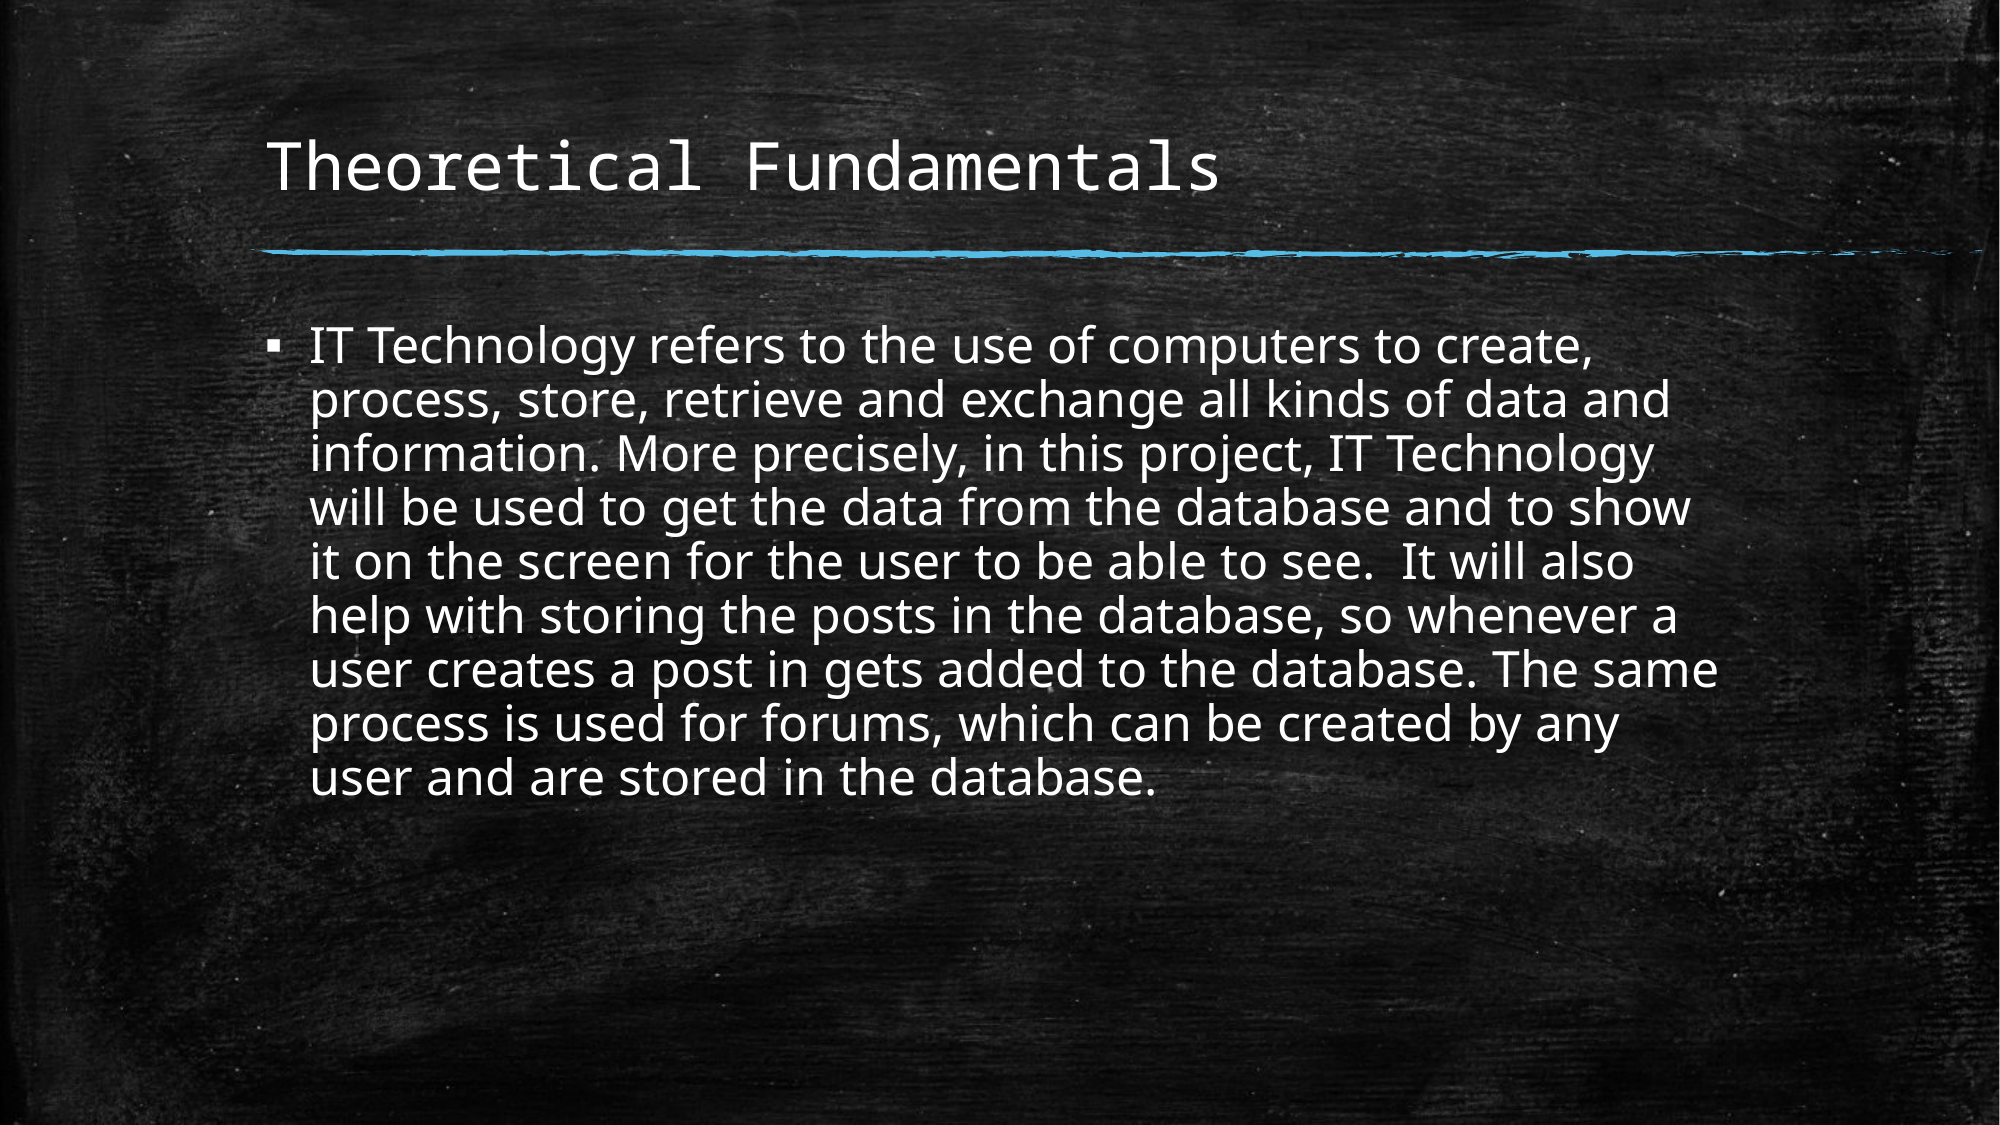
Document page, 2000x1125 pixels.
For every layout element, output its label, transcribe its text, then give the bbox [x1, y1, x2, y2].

list IT Technology refers to the use of computers to create, process, store, retrieve and exchange all kinds of data and information. More precisely, in this project, IT Technology will be used to get the data from the database and to show it on the screen for the user to be able to see. It will also help with storing the posts in the database, so whenever a user creates a post in gets added to the database. The same process is used for forums, which can be created by any user and are stored in the database. [249, 312, 1750, 1013]
title Theoretical Fundamentals [249, 45, 1750, 213]
